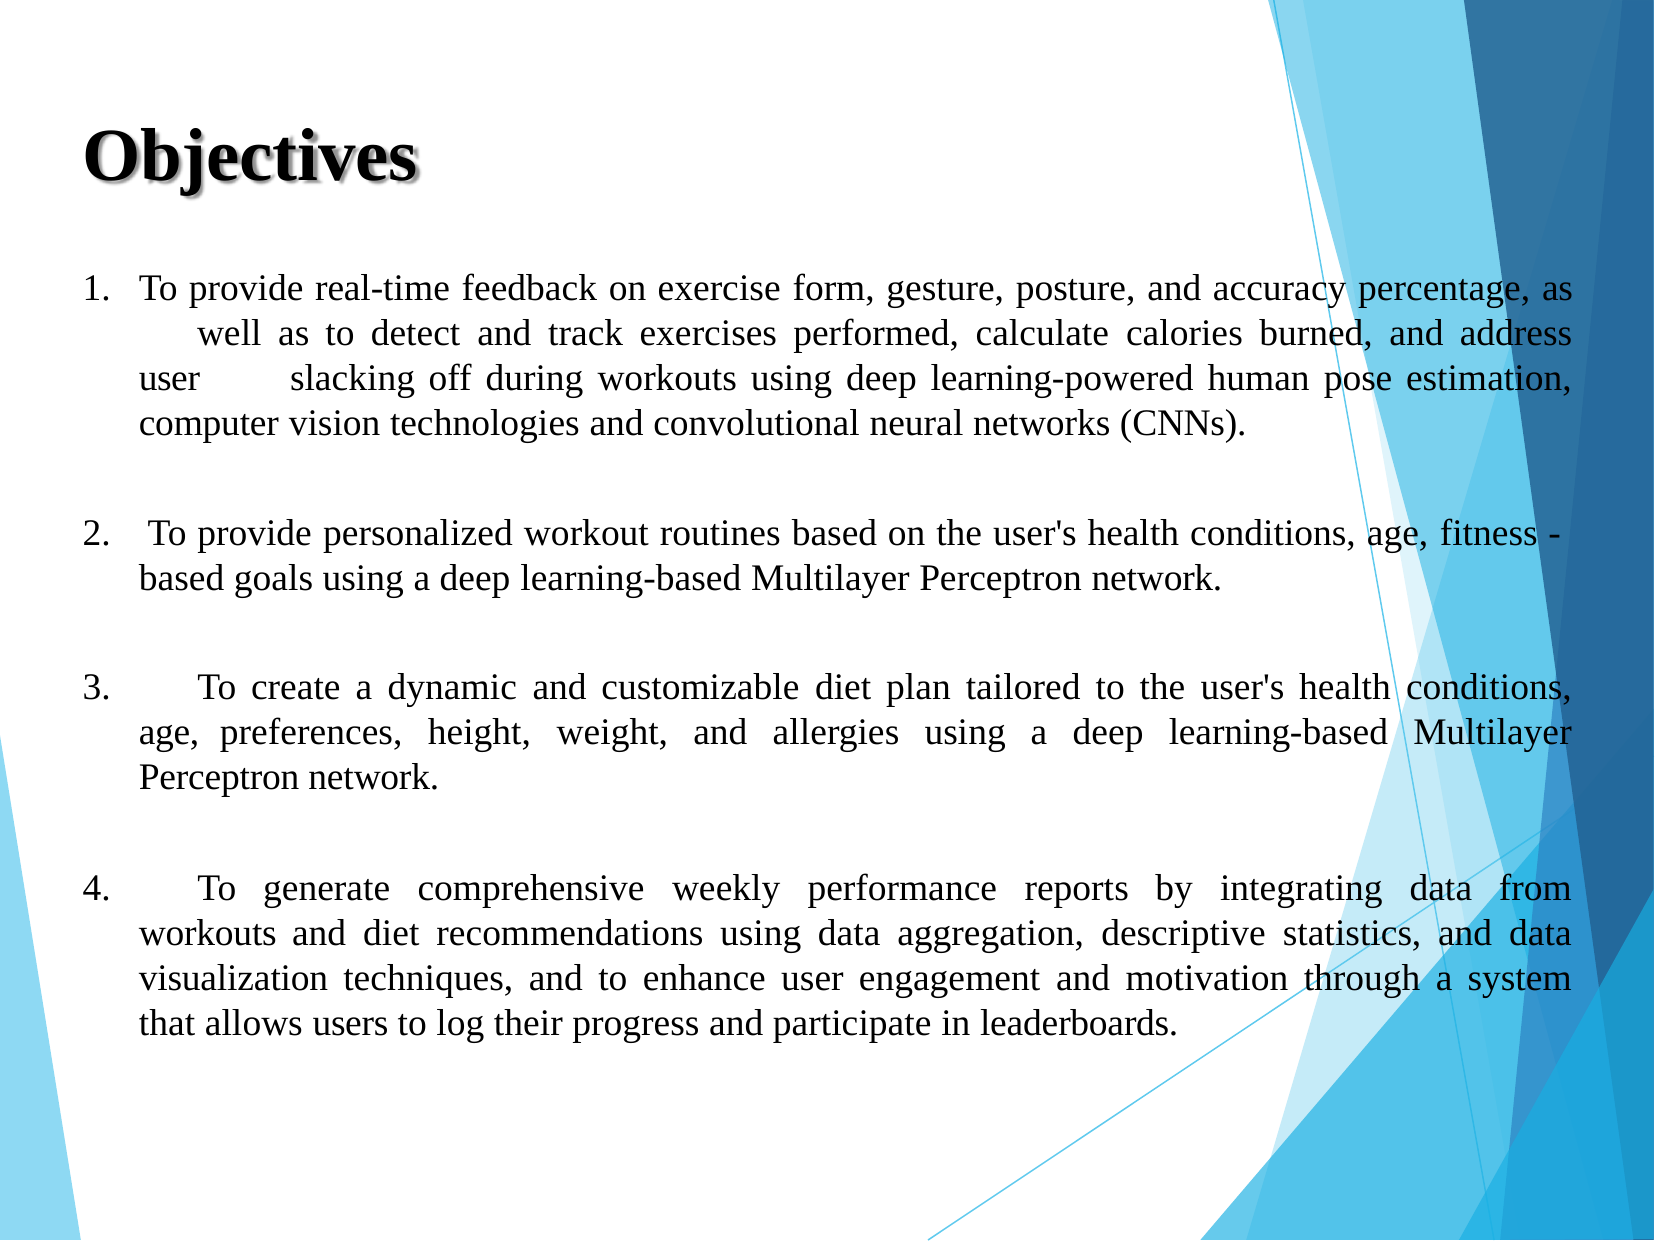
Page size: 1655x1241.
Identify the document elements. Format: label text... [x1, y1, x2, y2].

title Objectives [75, 53, 1581, 313]
picture [84, 128, 423, 203]
text_box To provide real-time feedback on exercise form, gesture, posture, and accuracy percentage, as well as to detect and track exercises performed, calculate calories burned, and address user slacking off during workouts using deep learning-powered human pose estimation, computer vision technologies and convolutional neural networks (CNNs). To provide personalized workout routines based on the user's health conditions, age, fitness - based goals using a deep learning-based Multilayer Perceptron network. To create a dynamic and customizable diet plan tailored to the user's health conditions, age, preferences, height, weight, and allergies using a deep learning-based Multilayer Perceptron network. To generate comprehensive weekly performance reports by integrating data from workouts and diet recommendations using data aggregation, descriptive statistics, and data visualization techniques, and to enhance user engagement and motivation through a system that allows users to log their progress and participate in leaderboards. [80, 260, 1574, 1043]
